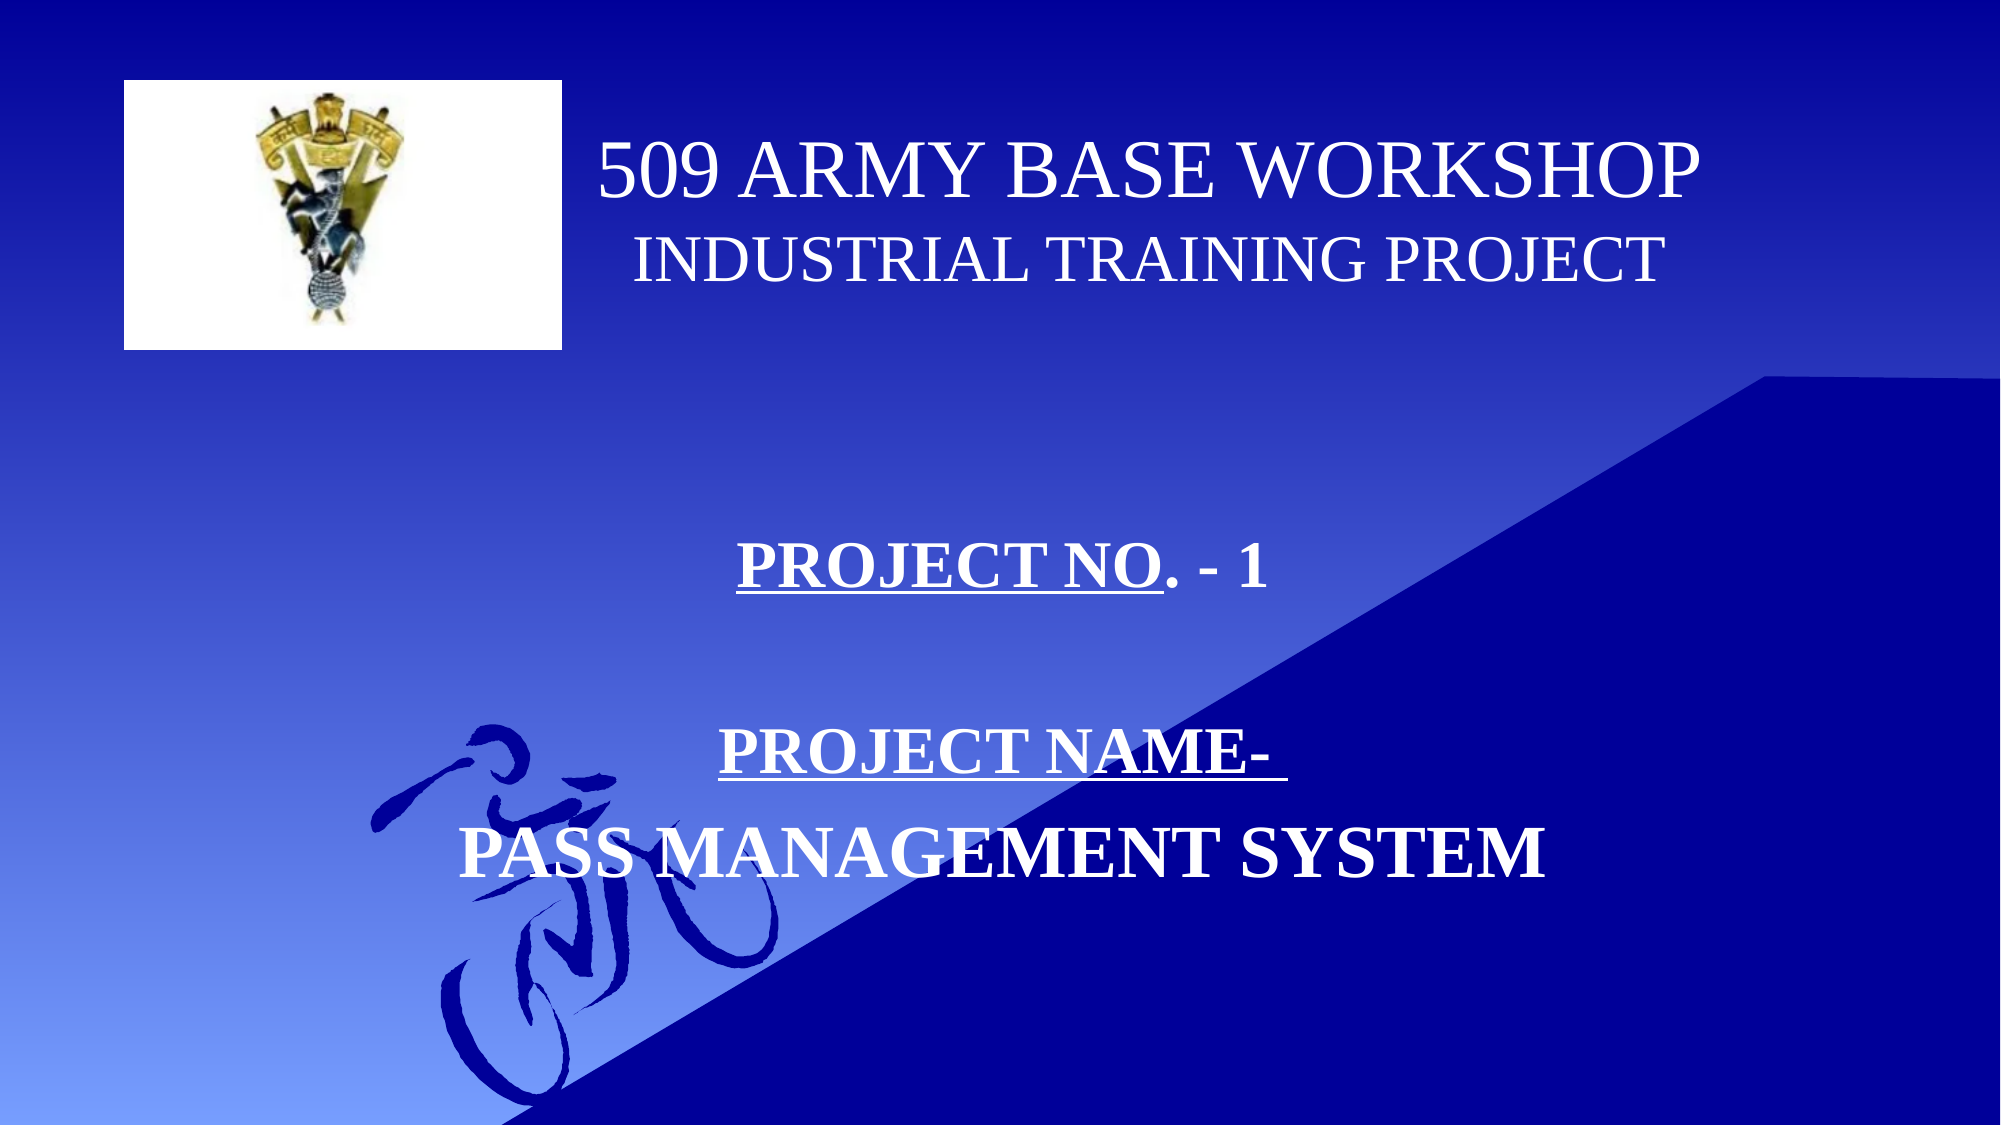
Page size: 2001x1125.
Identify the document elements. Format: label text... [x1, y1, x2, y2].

title 509 ARMY BASE WORKSHOP INDUSTRIAL TRAINING PROJECT [299, 59, 2000, 350]
picture [124, 80, 562, 350]
subtitle PROJECT NO. - 1 PROJECT NAME- PASS MANAGEMENT SYSTEM [204, 449, 1803, 963]
